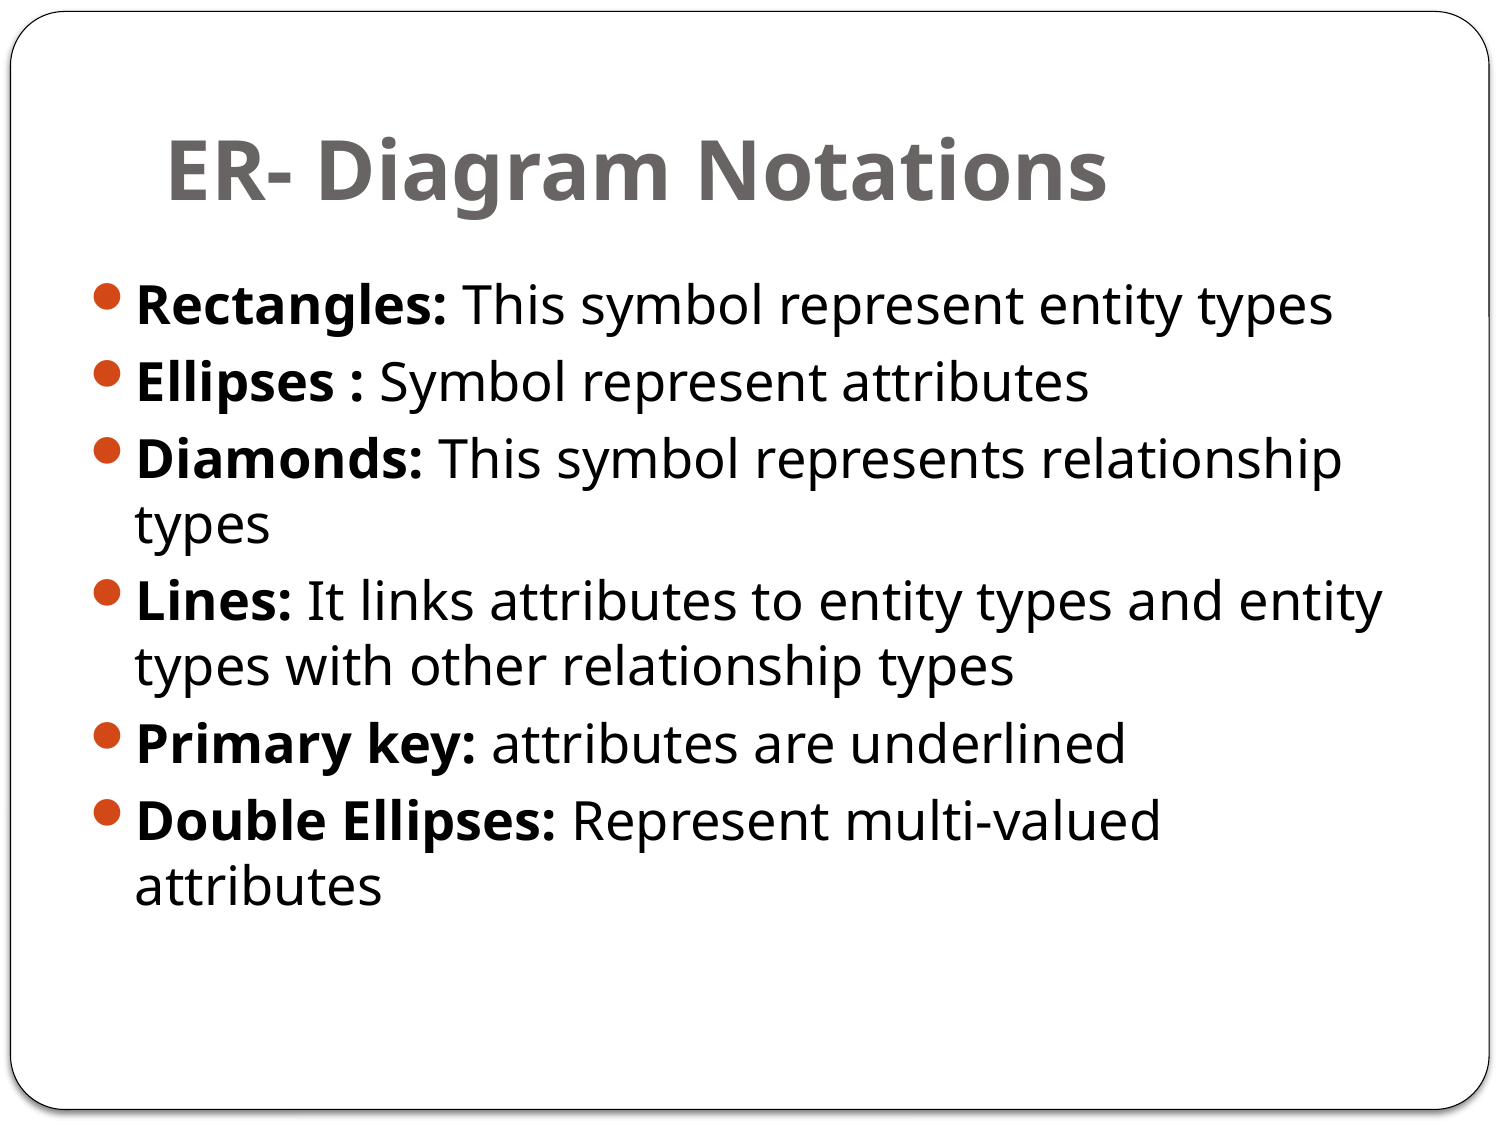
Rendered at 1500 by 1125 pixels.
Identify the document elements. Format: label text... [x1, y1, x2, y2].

title ER- Diagram Notations [150, 45, 1425, 233]
list Rectangles: This symbol represent entity types Ellipses : Symbol represent attributes Diamonds: This symbol represents relationship types Lines: It links attributes to entity types and entity types with other relationship types Primary key: attributes are underlined Double Ellipses: Represent multi-valued attributes [75, 262, 1425, 950]
